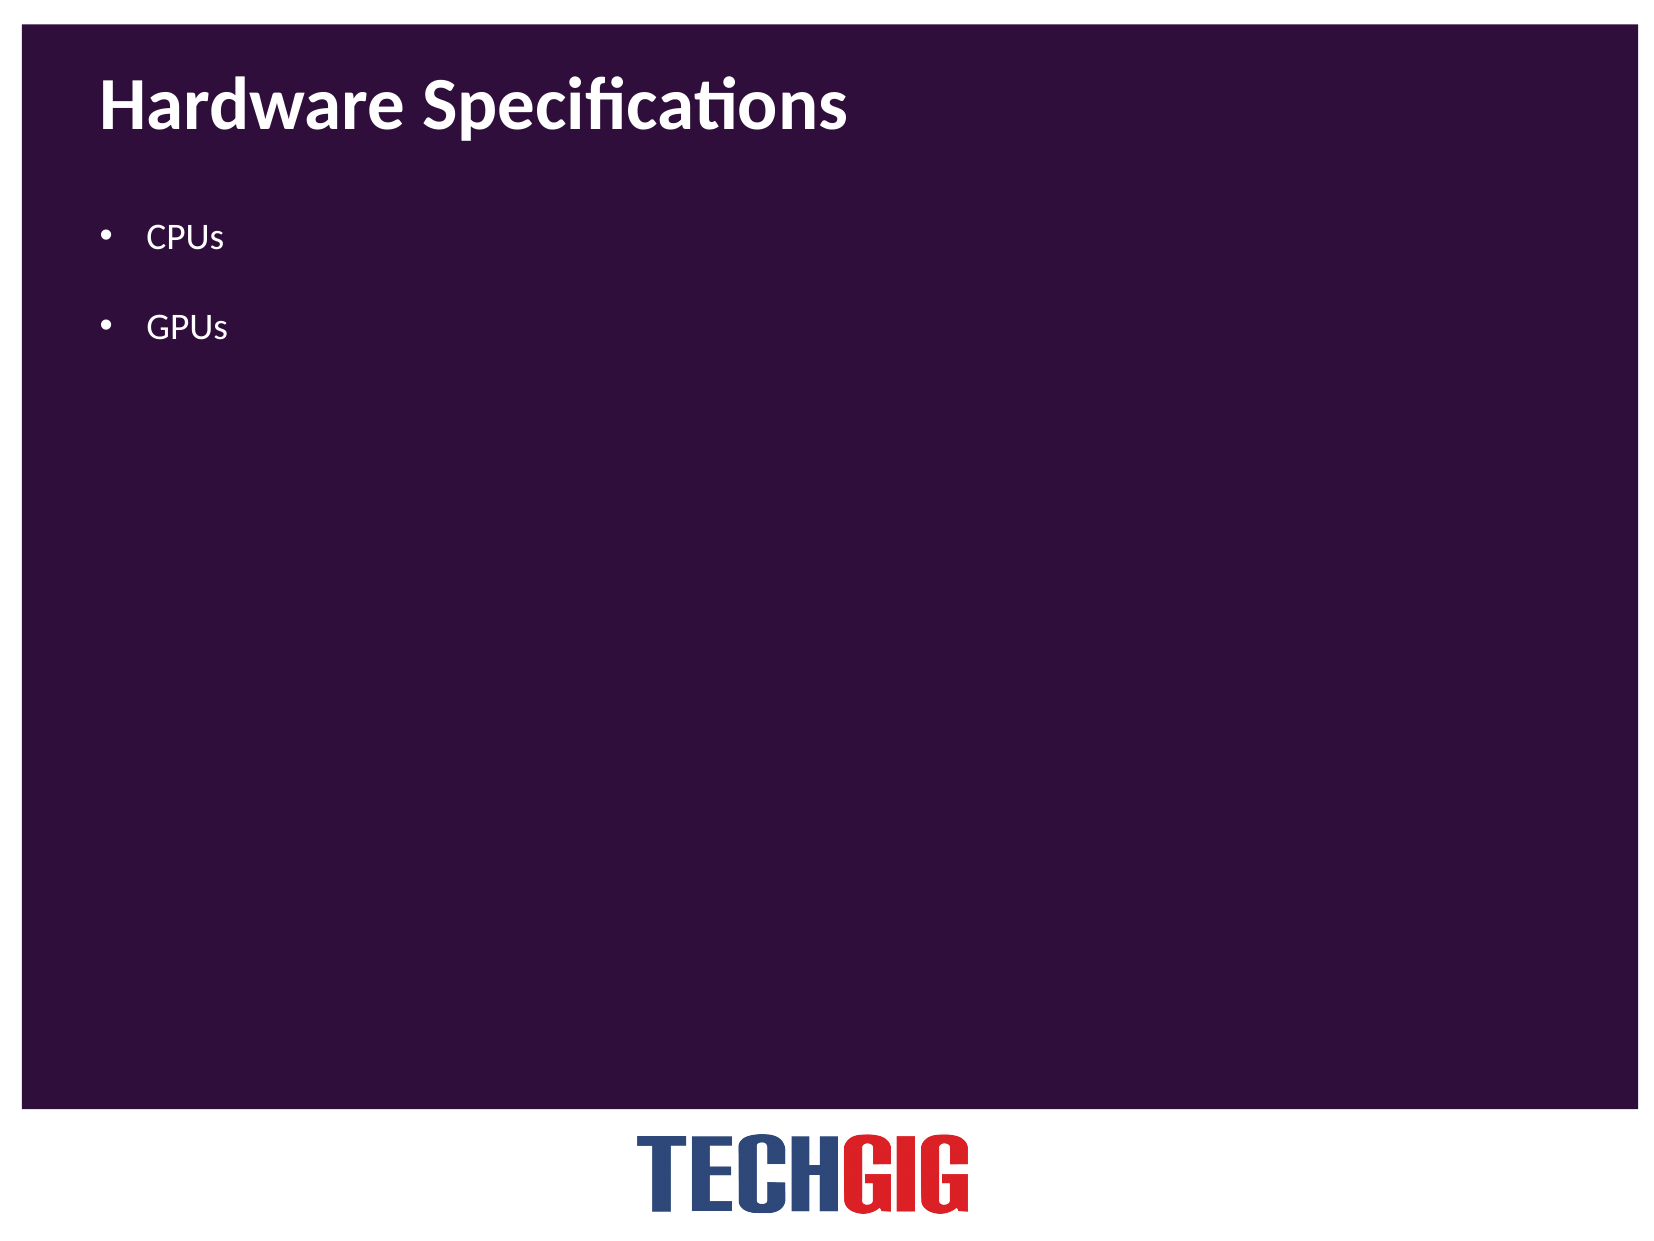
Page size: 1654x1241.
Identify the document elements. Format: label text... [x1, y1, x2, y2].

text_box CPUs GPUs [84, 204, 1573, 400]
text_box Hardware Specifications [84, 47, 1550, 182]
picture [637, 1134, 969, 1215]
text_box [21, 24, 1639, 1110]
